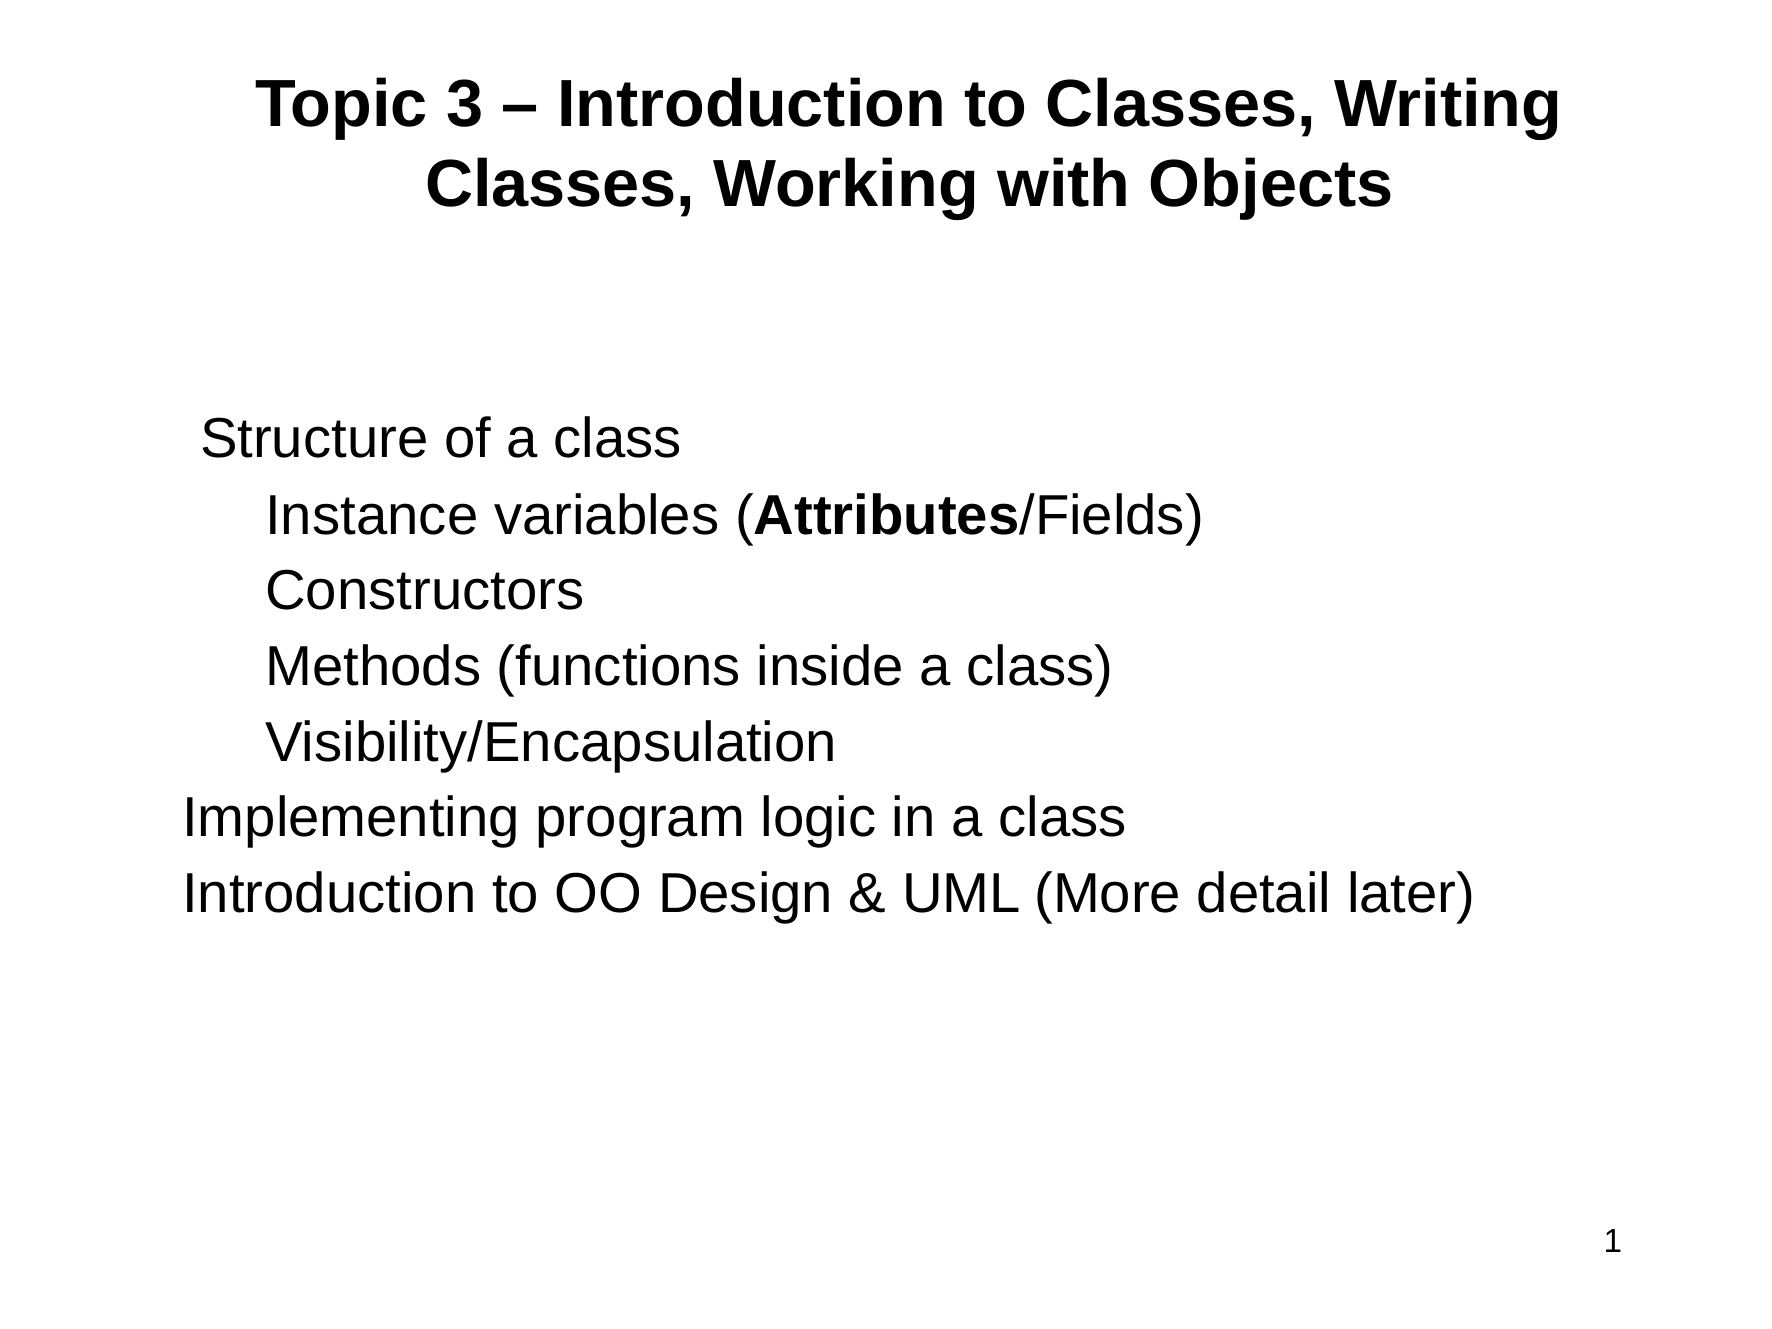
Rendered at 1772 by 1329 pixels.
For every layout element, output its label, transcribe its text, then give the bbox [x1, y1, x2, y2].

text_box Structure of a class Instance variables (Attributes/Fields) Constructors Methods (functions inside a class) Visibility/Encapsulation Implementing program logic in a class Introduction to OO Design & UML (More detail later) [165, 392, 1613, 932]
slide_number 1 [1269, 1210, 1640, 1300]
title Topic 3 – Introduction to Classes, Writing Classes, Working with Objects [94, 59, 1725, 222]
